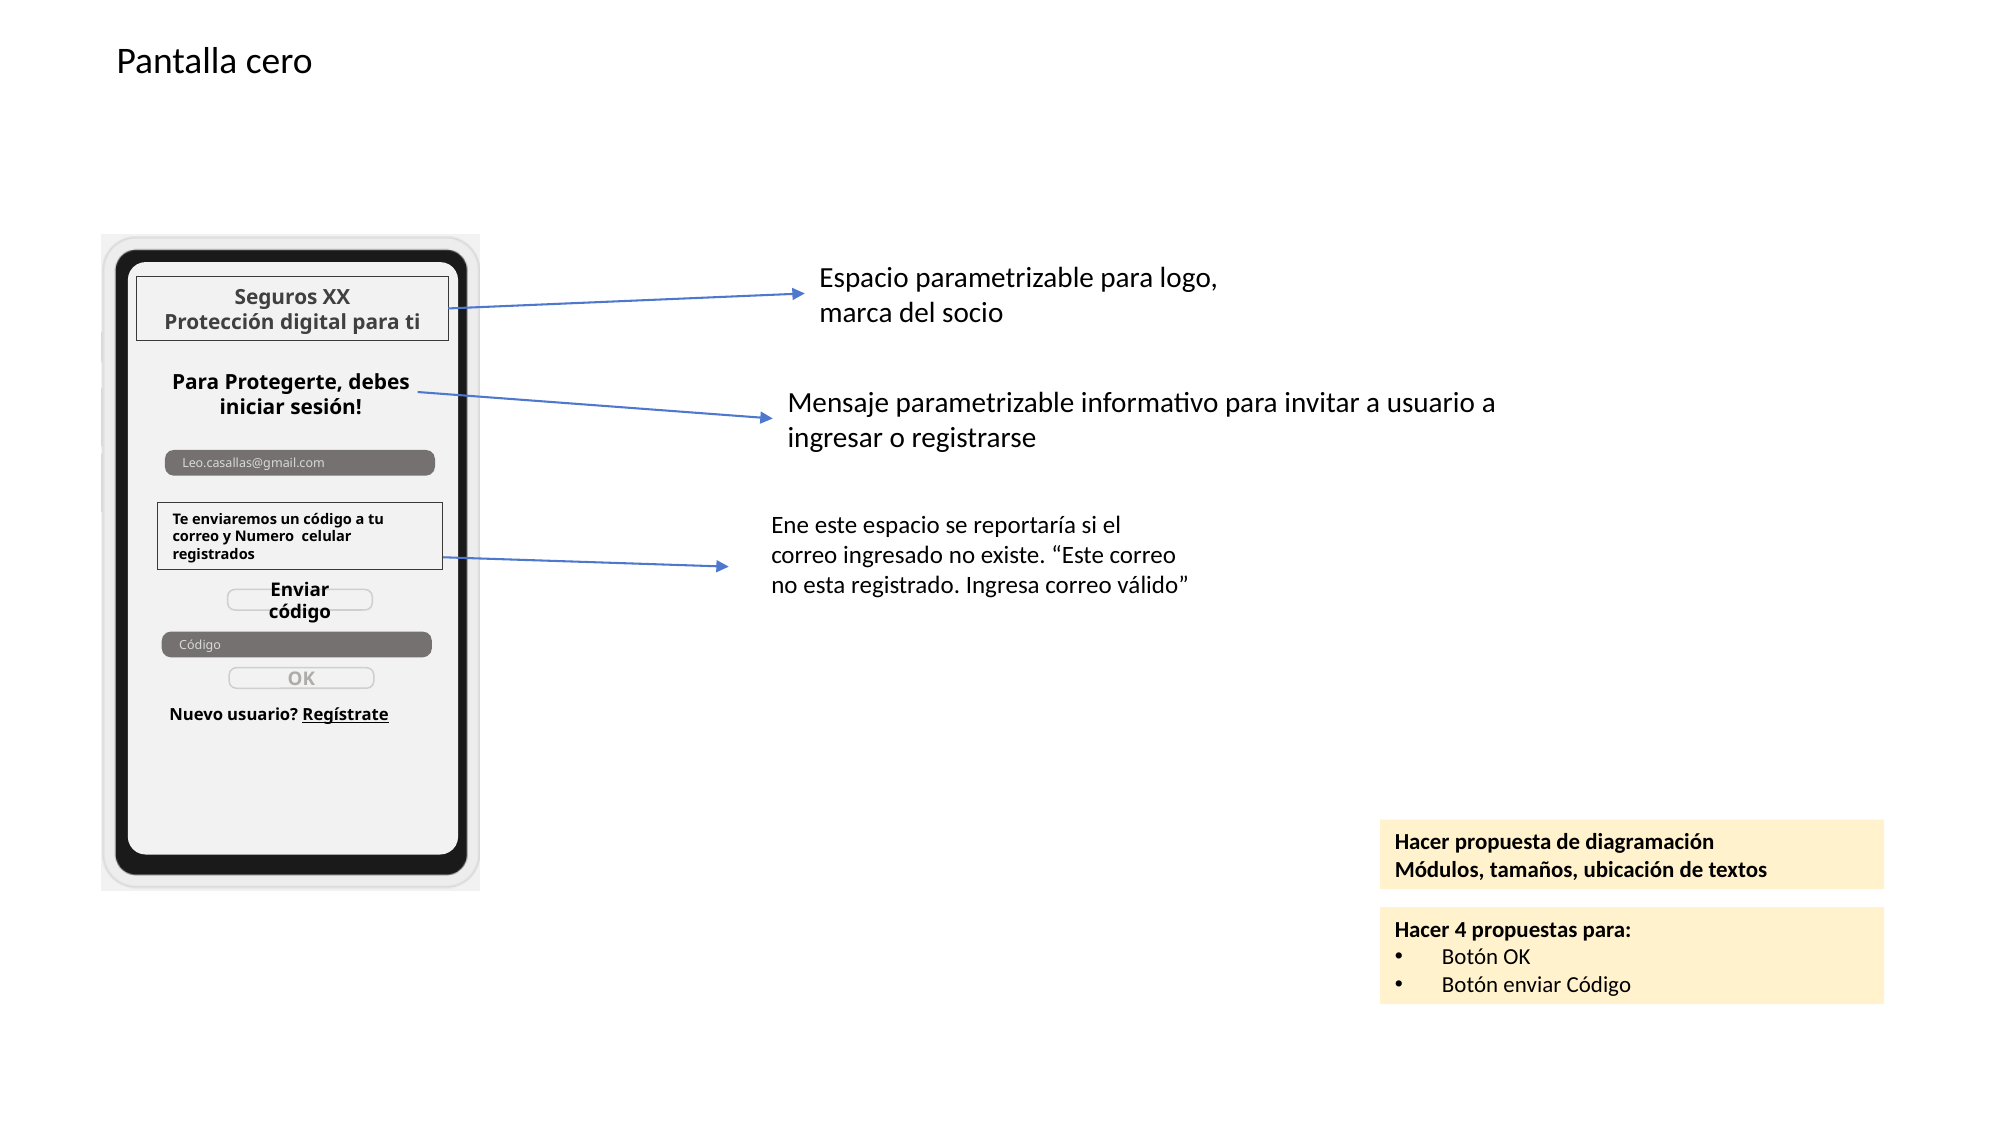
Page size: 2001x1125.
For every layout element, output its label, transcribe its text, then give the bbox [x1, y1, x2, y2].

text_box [417, 391, 774, 420]
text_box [447, 293, 806, 310]
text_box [441, 556, 730, 568]
text_box Ene este espacio se reportaría si el correo ingresado no existe. “Este correo no esta registrado. Ingresa correo válido” [756, 501, 1205, 606]
text_box Espacio parametrizable para logo, marca del socio [804, 251, 1271, 336]
text_box Pantalla cero [101, 28, 682, 89]
text_box Hacer propuesta de diagramación Módulos, tamaños, ubicación de textos [1380, 819, 1885, 890]
text_box Hacer 4 propuestas para: Botón OK Botón enviar Código [1380, 907, 1885, 1005]
picture [101, 234, 481, 891]
text_box Mensaje parametrizable informativo para invitar a usuario a ingresar o registrarse [772, 376, 1531, 461]
